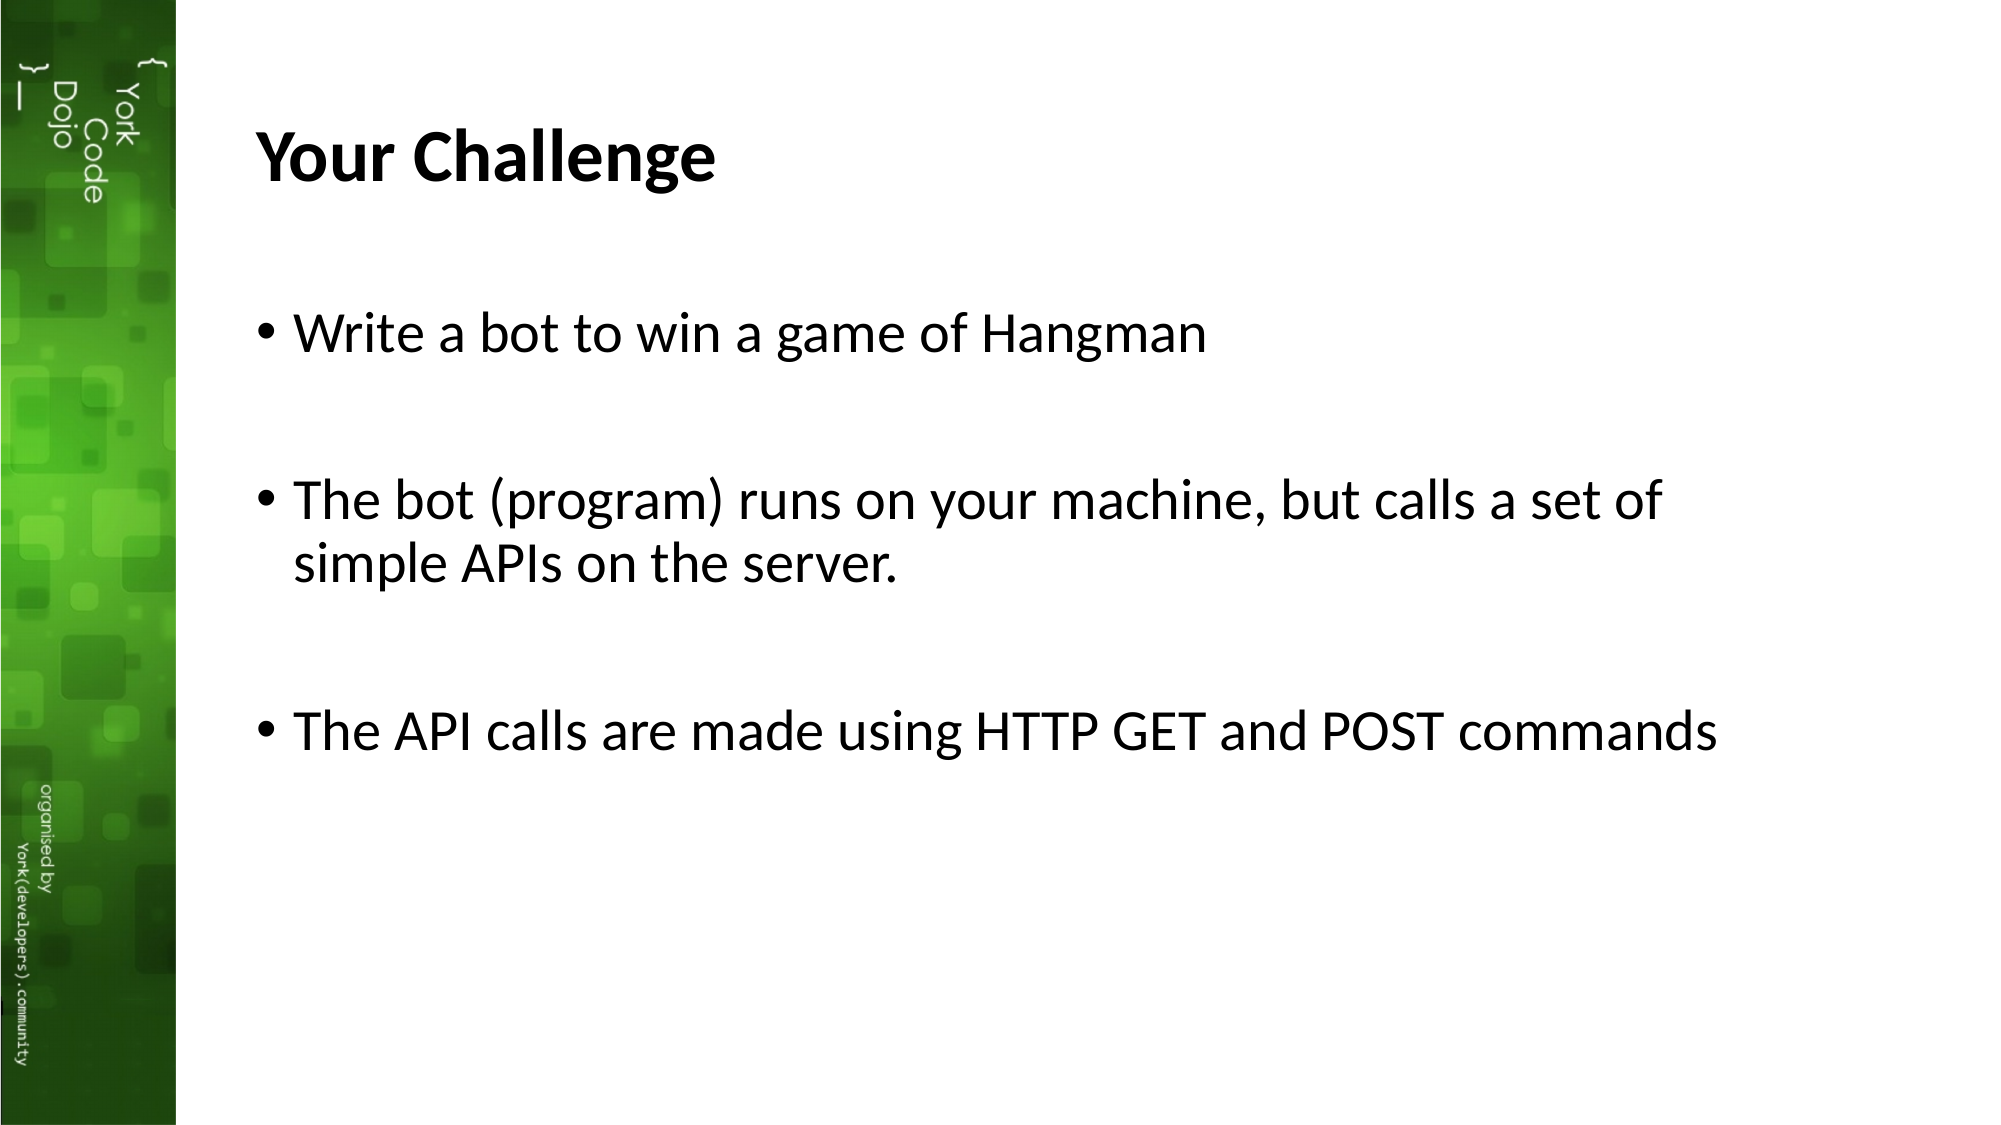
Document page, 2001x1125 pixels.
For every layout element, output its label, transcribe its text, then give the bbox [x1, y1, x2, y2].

list Your Challenge Write a bot to win a game of Hangman The bot (program) runs on your machine, but calls a set of simple APIs on the server. The API calls are made using HTTP GET and POST commands [241, 108, 1800, 1020]
picture [1, 1, 175, 1124]
